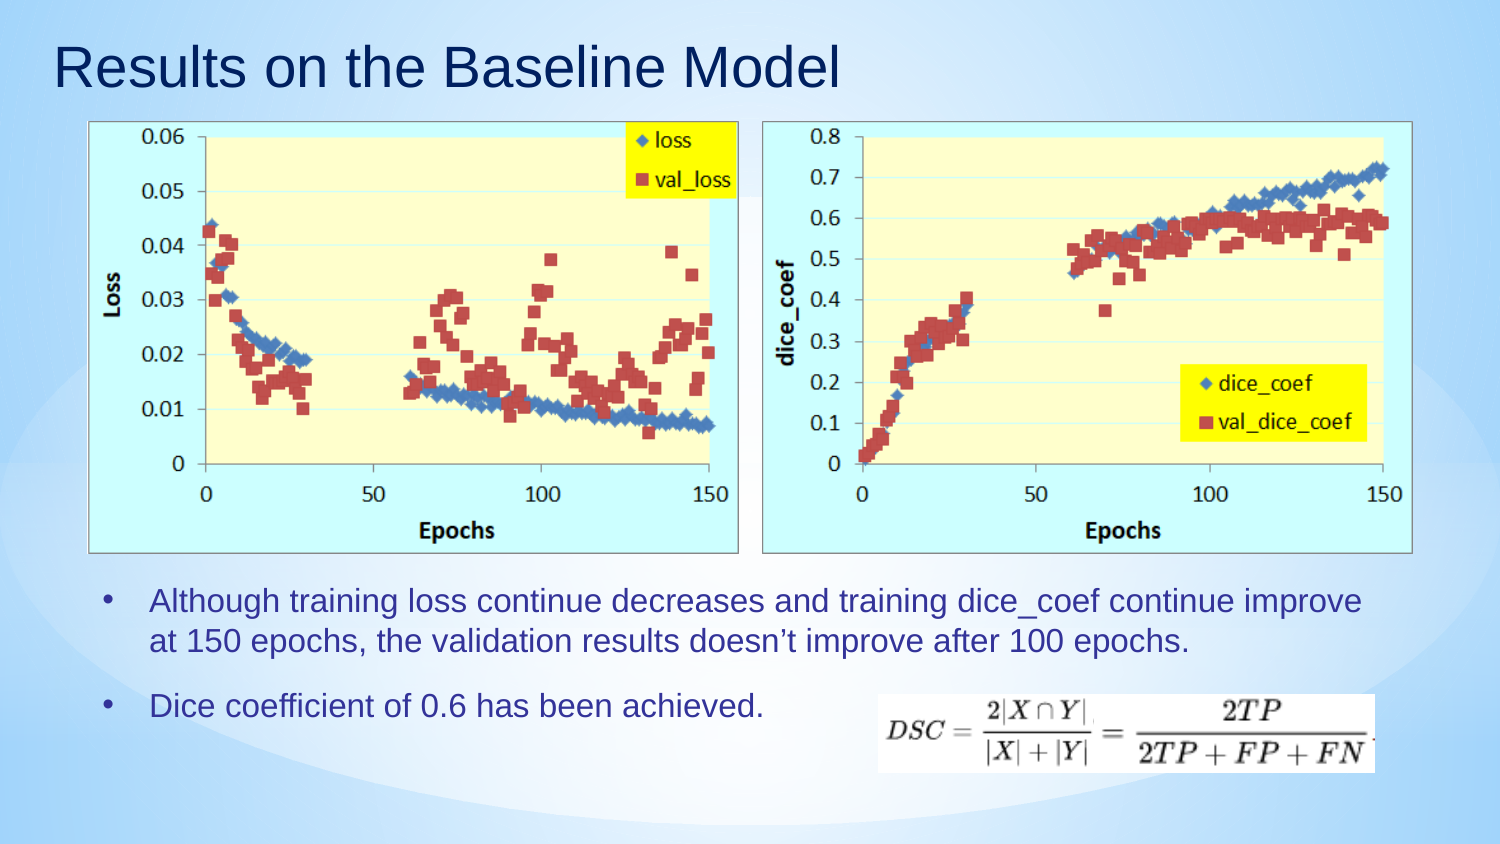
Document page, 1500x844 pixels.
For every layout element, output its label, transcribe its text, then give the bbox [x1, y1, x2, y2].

picture [87, 121, 739, 554]
picture [762, 121, 1413, 554]
list Results on the Baseline Model [0, 21, 1500, 110]
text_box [878, 694, 1376, 773]
text_box Although training loss continue decreases and training dice_coef continue improve at 150 epochs, the validation results doesn’t improve after 100 epochs. Dice coefficient of 0.6 has been achieved. [87, 571, 1413, 732]
